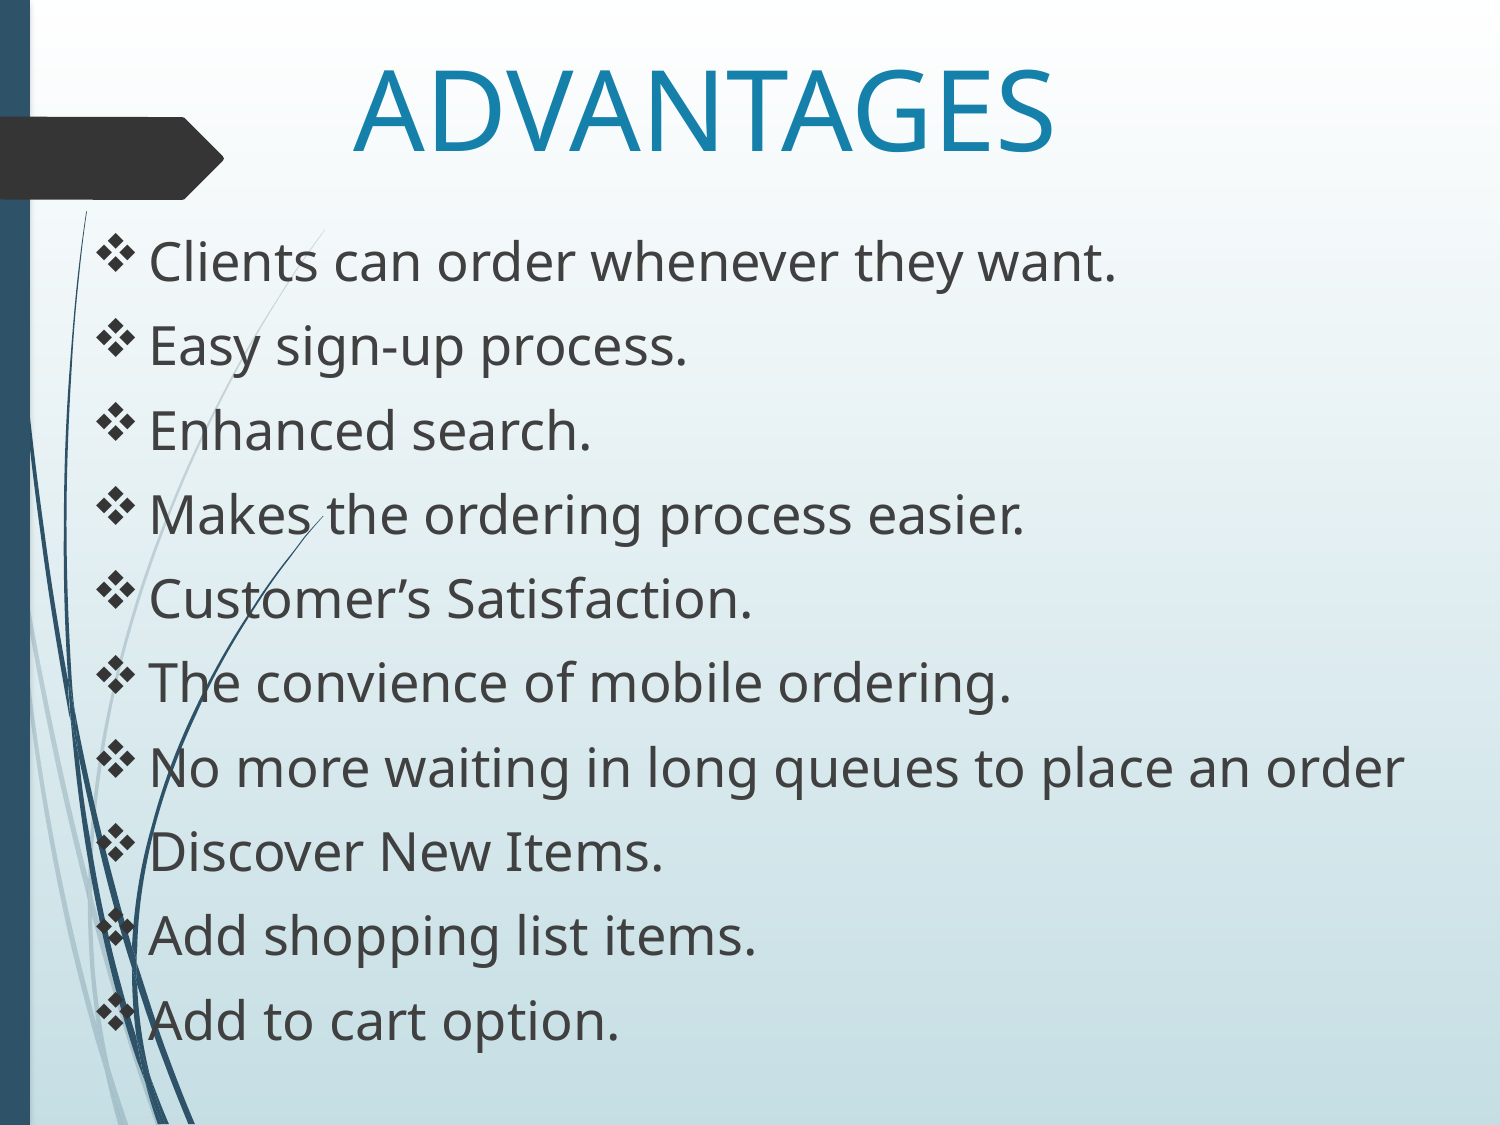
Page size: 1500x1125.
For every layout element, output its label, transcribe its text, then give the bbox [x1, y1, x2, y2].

list Clients can order whenever they want. Easy sign-up process. Enhanced search. Makes the ordering process easier. Customer’s Satisfaction. The convience of mobile ordering. No more waiting in long queues to place an order Discover New Items. Add shopping list items. Add to cart option. [76, 219, 1425, 1071]
title ADVANTAGES [75, 30, 1425, 173]
